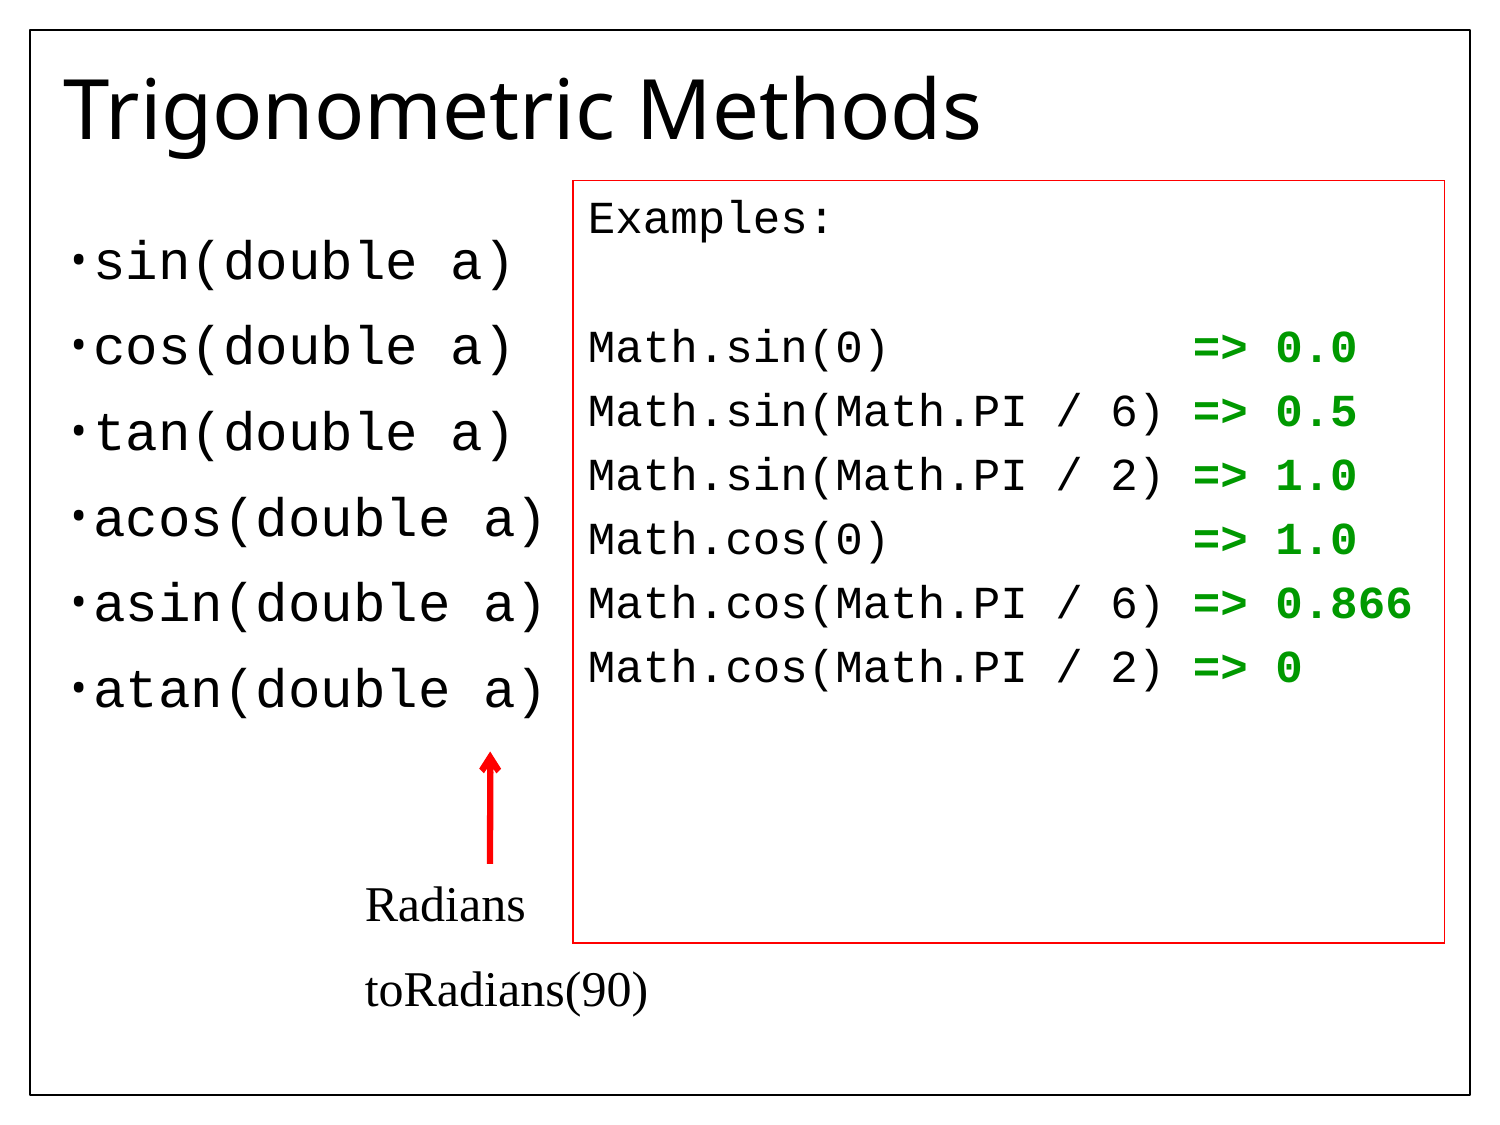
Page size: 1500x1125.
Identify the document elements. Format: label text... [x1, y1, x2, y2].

list sin(double a) cos(double a) tan(double a) acos(double a) asin(double a) atan(double a) [50, 224, 572, 900]
title Trigonometric Methods [48, 22, 1324, 203]
text_box Radians toRadians(90) [350, 863, 675, 1024]
text_box [482, 751, 498, 864]
text_box Examples: Math.sin(0) => 0.0 Math.sin(Math.PI / 6) => 0.5 Math.sin(Math.PI / 2) => 1.0 Math.cos(0) => 1.0 Math.cos(Math.PI / 6) => 0.866 Math.cos(Math.PI / 2) => 0 [572, 180, 1445, 943]
